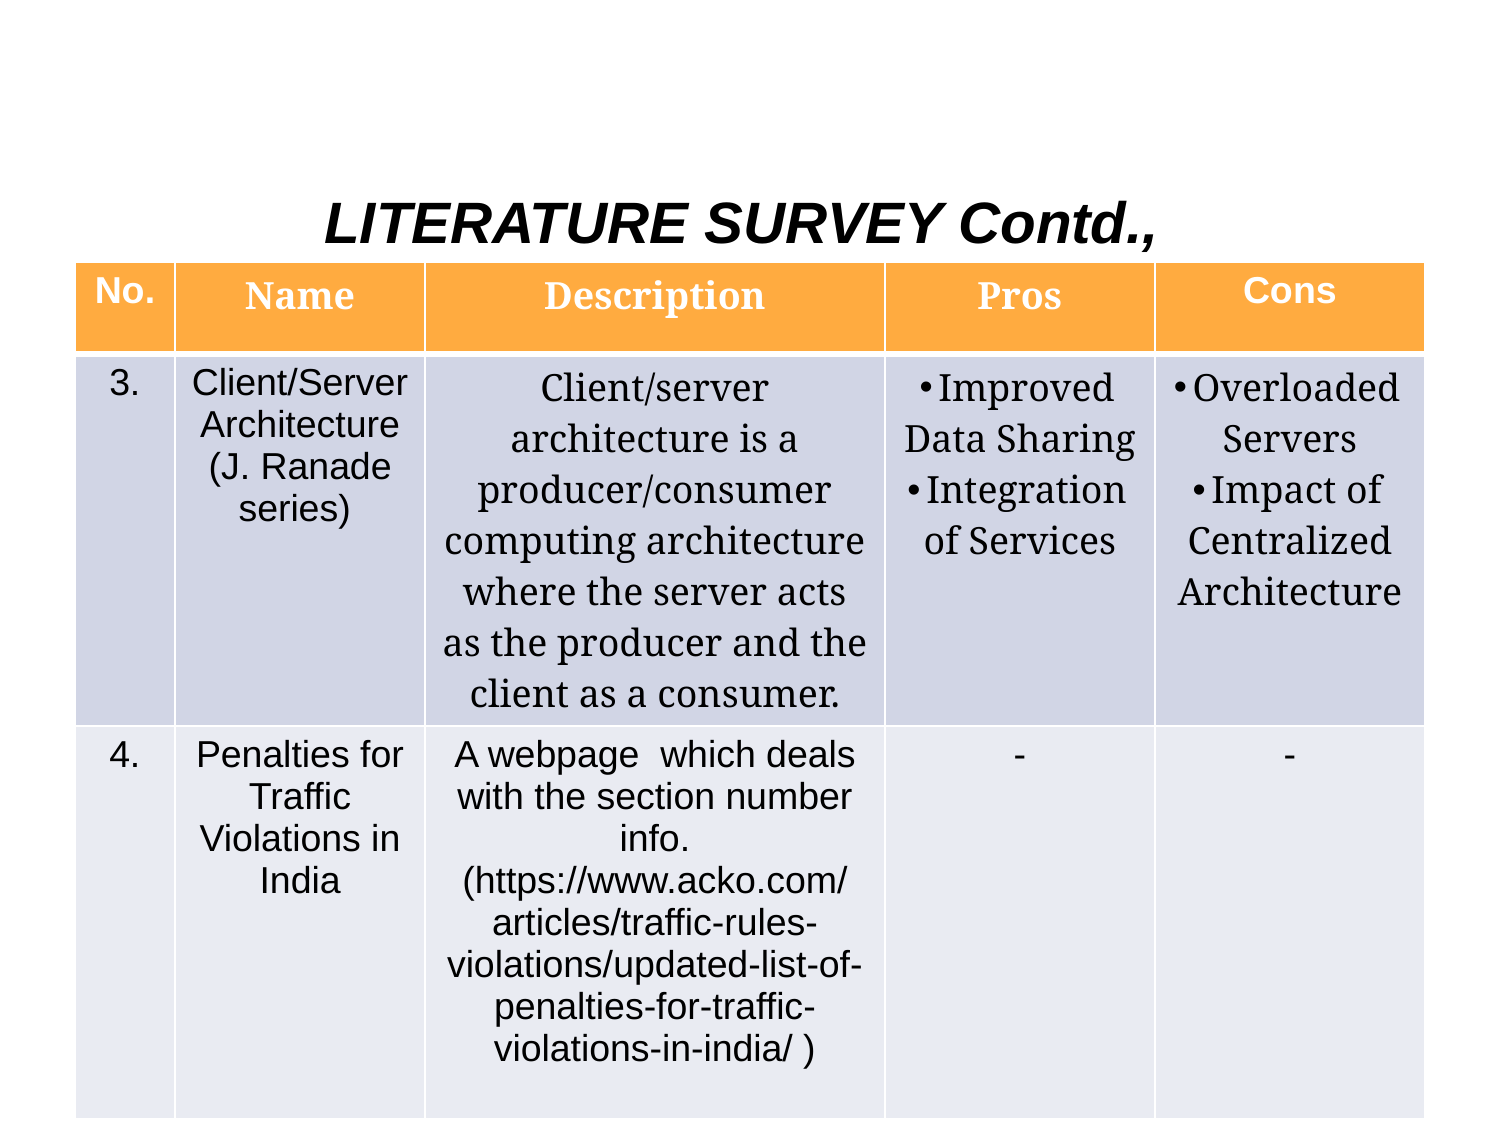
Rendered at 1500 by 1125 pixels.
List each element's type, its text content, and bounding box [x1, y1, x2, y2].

table_cell A webpage which deals with the section number info. (https://www.acko.com/articles/traffic-rules-violations/updated-list-of-penalties-for-traffic-violations-in-india/ ) [426, 727, 884, 1118]
table_header Cons [1156, 263, 1424, 351]
table_cell - [1156, 727, 1424, 1118]
table_cell 3. [76, 357, 174, 725]
table_cell Client/server architecture is a producer/consumer computing architecture where the server acts as the producer and the client as a consumer. [426, 357, 884, 725]
table_header Pros [886, 263, 1154, 351]
table_cell Improved Data Sharing Integration of Services [886, 357, 1154, 725]
table_cell - [886, 727, 1154, 1118]
table_cell 4. [76, 727, 174, 1118]
table_header No. [76, 263, 174, 351]
table_header Description [426, 263, 884, 351]
title LITERATURE SURVEY Contd., [75, 0, 1425, 262]
table_cell Overloaded Servers Impact of Centralized Architecture [1156, 357, 1424, 725]
table_cell Penalties for Traffic Violations in India [176, 727, 424, 1118]
table_header Name [176, 263, 424, 351]
table_cell Client/Server Architecture (J. Ranade series) [176, 357, 424, 725]
